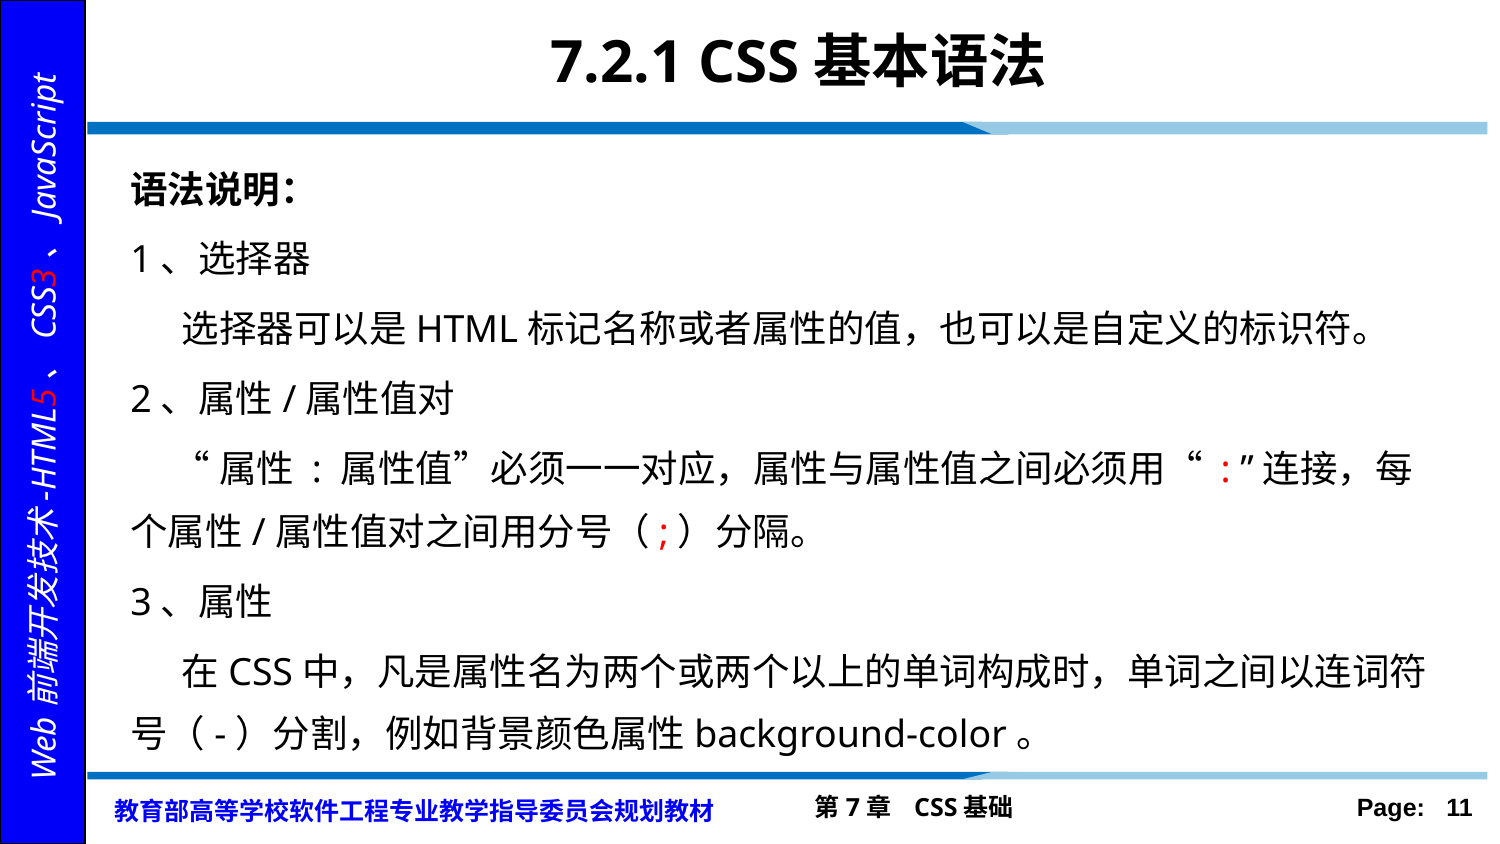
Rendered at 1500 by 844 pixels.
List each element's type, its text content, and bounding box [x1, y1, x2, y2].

title 7.2.1 CSS基本语法 [161, 11, 1436, 106]
text_box 语法说明： 1、选择器 选择器可以是HTML标记名称或者属性的值，也可以是自定义的标识符。 2、属性/属性值对 “属性 : 属性值”必须一一对应，属性与属性值之间必须用“ : ”连接，每个属性/属性值对之间用分号（;）分隔。 3、属性 在CSS中，凡是属性名为两个或两个以上的单词构成时，单词之间以连词符号（-）分割，例如背景颜色属性background-color。 [40, 140, 1460, 833]
